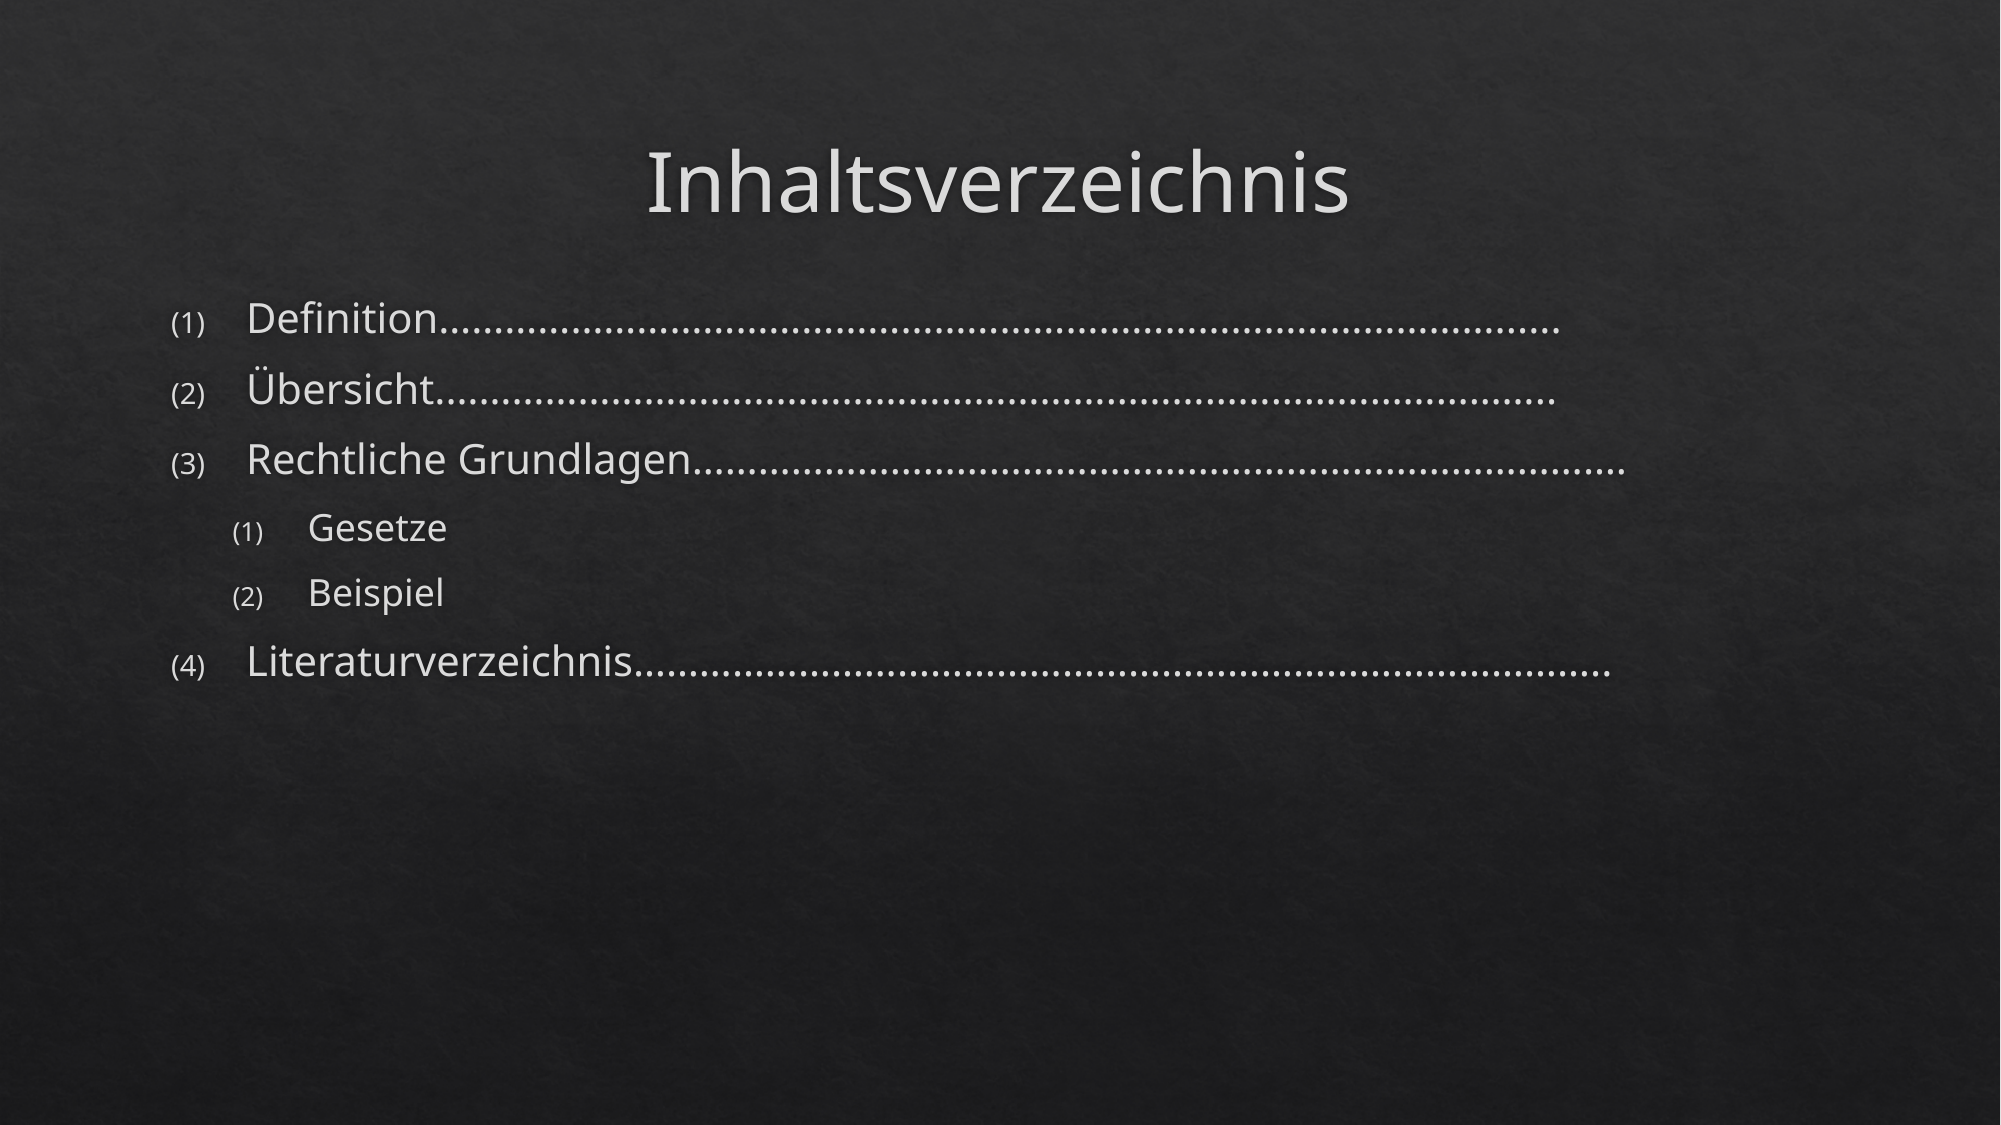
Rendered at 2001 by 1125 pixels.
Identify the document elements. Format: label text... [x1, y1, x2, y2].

title Inhaltsverzeichnis [149, 99, 1849, 260]
list Definition……………………………………………………………………………………...... Übersicht.……………………………………………………………………………………….. Rechtliche Grundlagen…………………………………………………………………………. Gesetze Beispiel Literaturverzeichnis…………………………………………………………………………….. [149, 284, 1849, 950]
